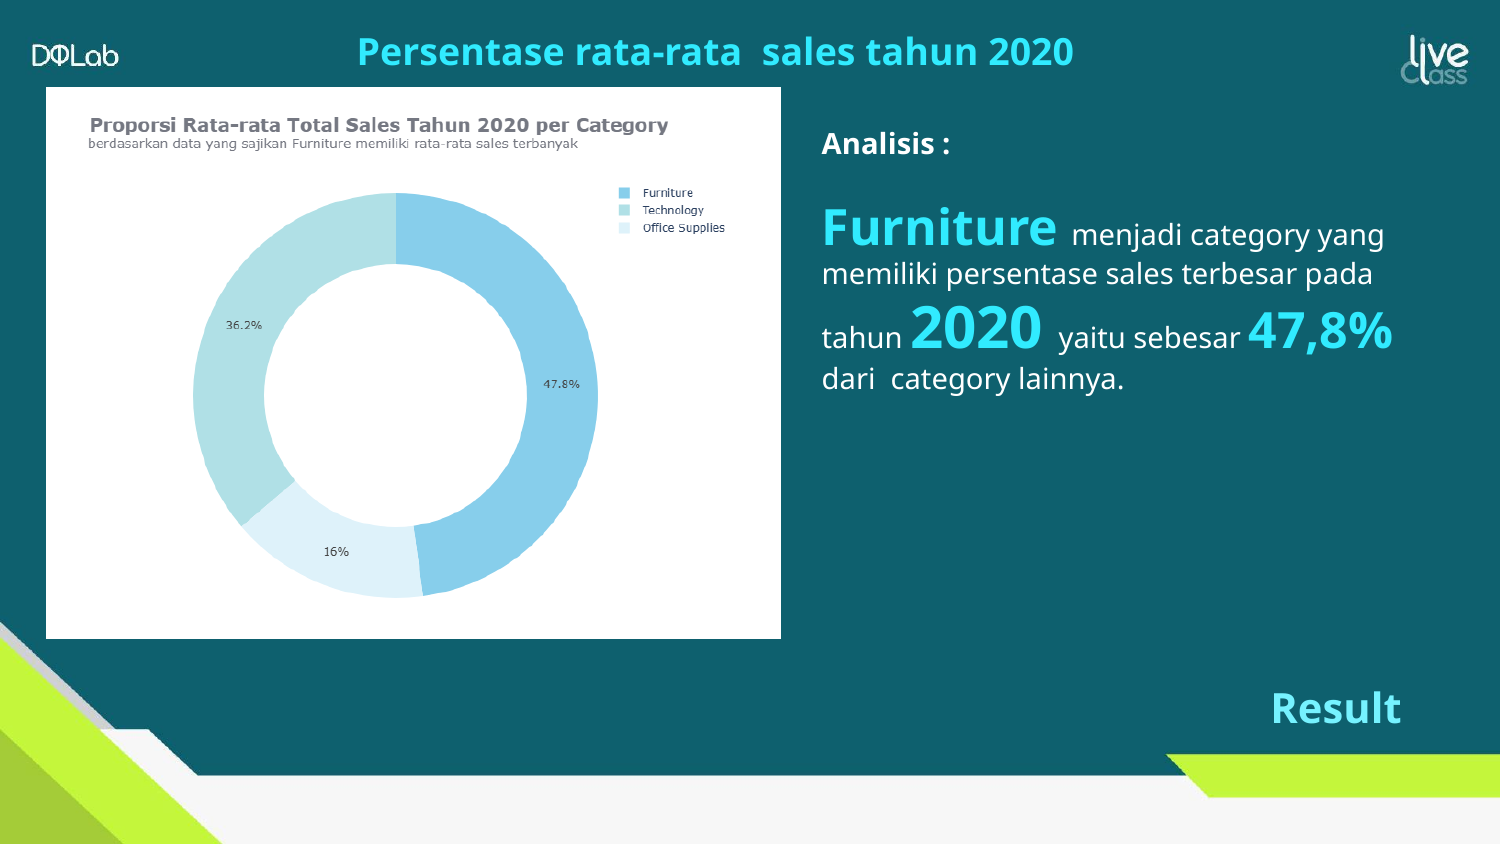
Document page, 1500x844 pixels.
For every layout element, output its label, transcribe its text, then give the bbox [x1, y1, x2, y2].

text_box Result [1255, 674, 1432, 740]
text_box Persentase rata-rata sales tahun 2020 [341, 20, 1418, 81]
picture [0, 0, 1500, 844]
text_box Analisis : Furniture menjadi category yang memiliki persentase sales terbesar pada tahun 2020 yaitu sebesar 47,8% dari category lainnya. [806, 117, 1418, 543]
